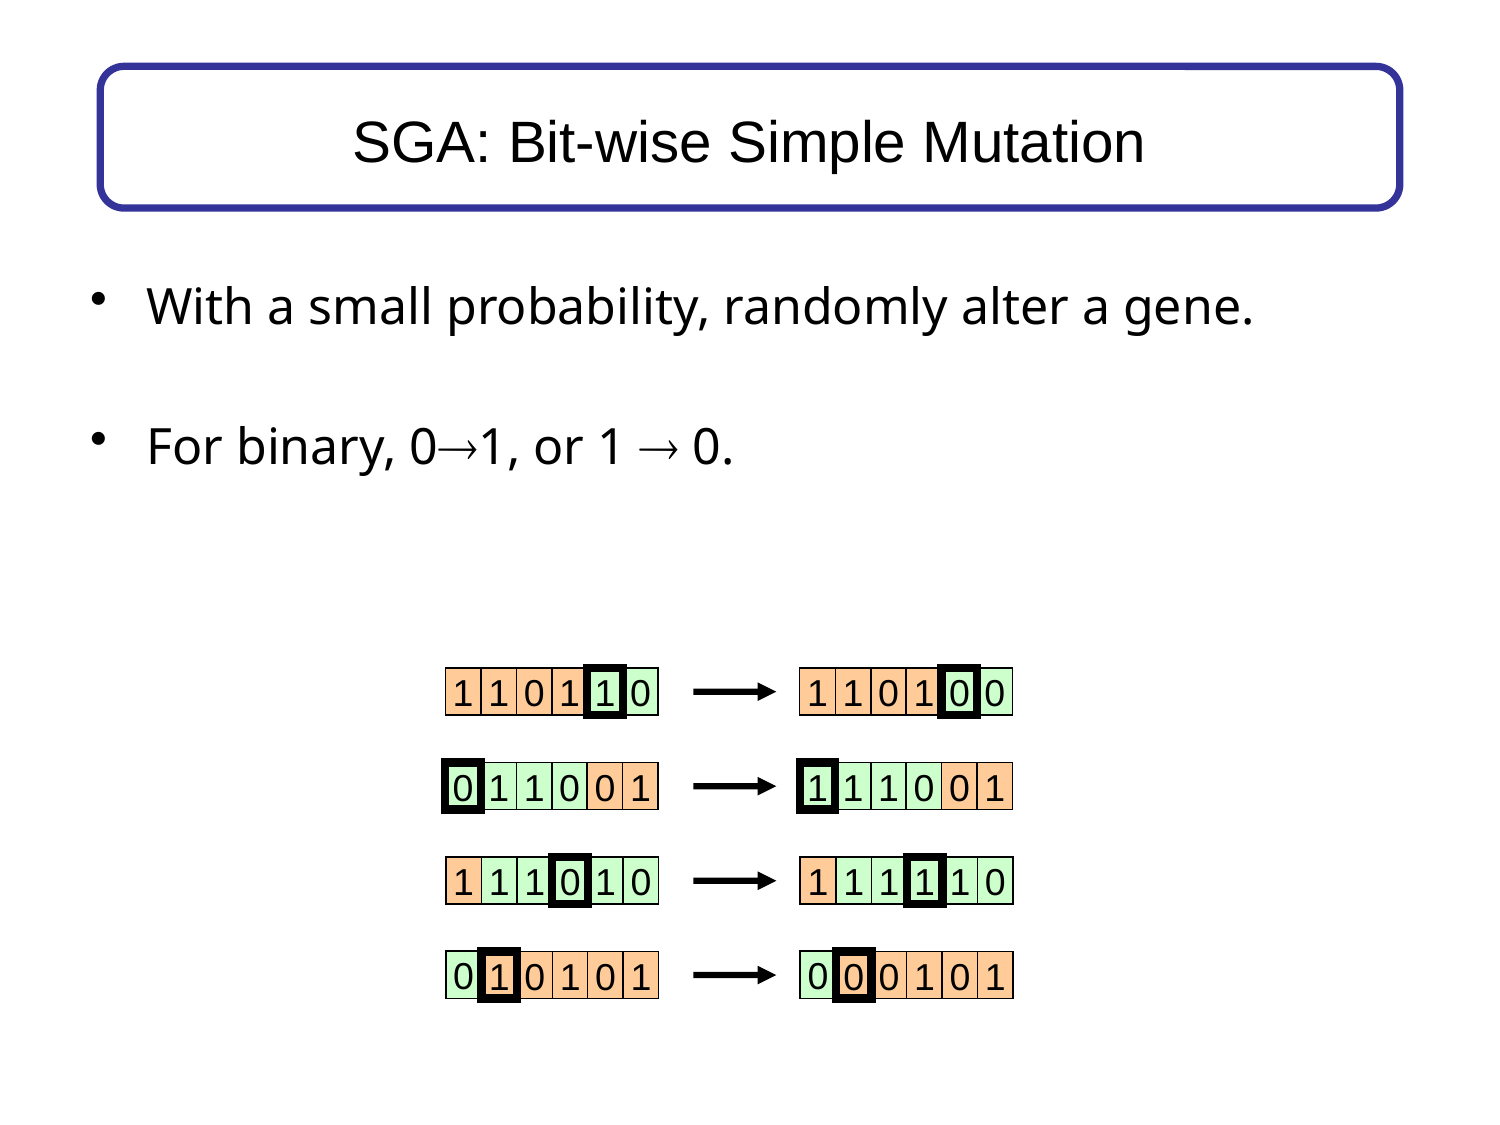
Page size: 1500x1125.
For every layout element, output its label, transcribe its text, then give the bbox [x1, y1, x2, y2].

text_box 0 [445, 762, 481, 810]
text_box 0 [587, 951, 623, 999]
text_box 0 [623, 856, 659, 905]
text_box 0 [518, 951, 552, 999]
text_box 1 [588, 856, 623, 905]
text_box 1 [552, 951, 587, 999]
text_box 1 [480, 668, 516, 716]
text_box 1 [481, 951, 518, 999]
text_box 1 [587, 667, 623, 715]
text_box 1 [516, 856, 552, 905]
text_box 0 [623, 667, 659, 715]
text_box 0 [445, 951, 481, 999]
text_box 1 [551, 668, 588, 716]
text_box 0 [551, 762, 587, 810]
text_box 1 [445, 668, 480, 716]
title SGA: Bit-wise Simple Mutation [75, 45, 1425, 233]
text_box 1 [482, 856, 516, 905]
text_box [693, 667, 1014, 999]
text_box 1 [622, 762, 659, 810]
list With a small probability, randomly alter a gene. For binary, 01, or 1  0. [75, 267, 1425, 1005]
text_box 0 [552, 856, 588, 905]
text_box 1 [481, 762, 516, 810]
text_box 0 [587, 762, 622, 810]
text_box 1 [516, 762, 551, 810]
text_box 1 [623, 951, 659, 999]
text_box 0 [516, 668, 551, 716]
text_box 1 [445, 856, 482, 905]
